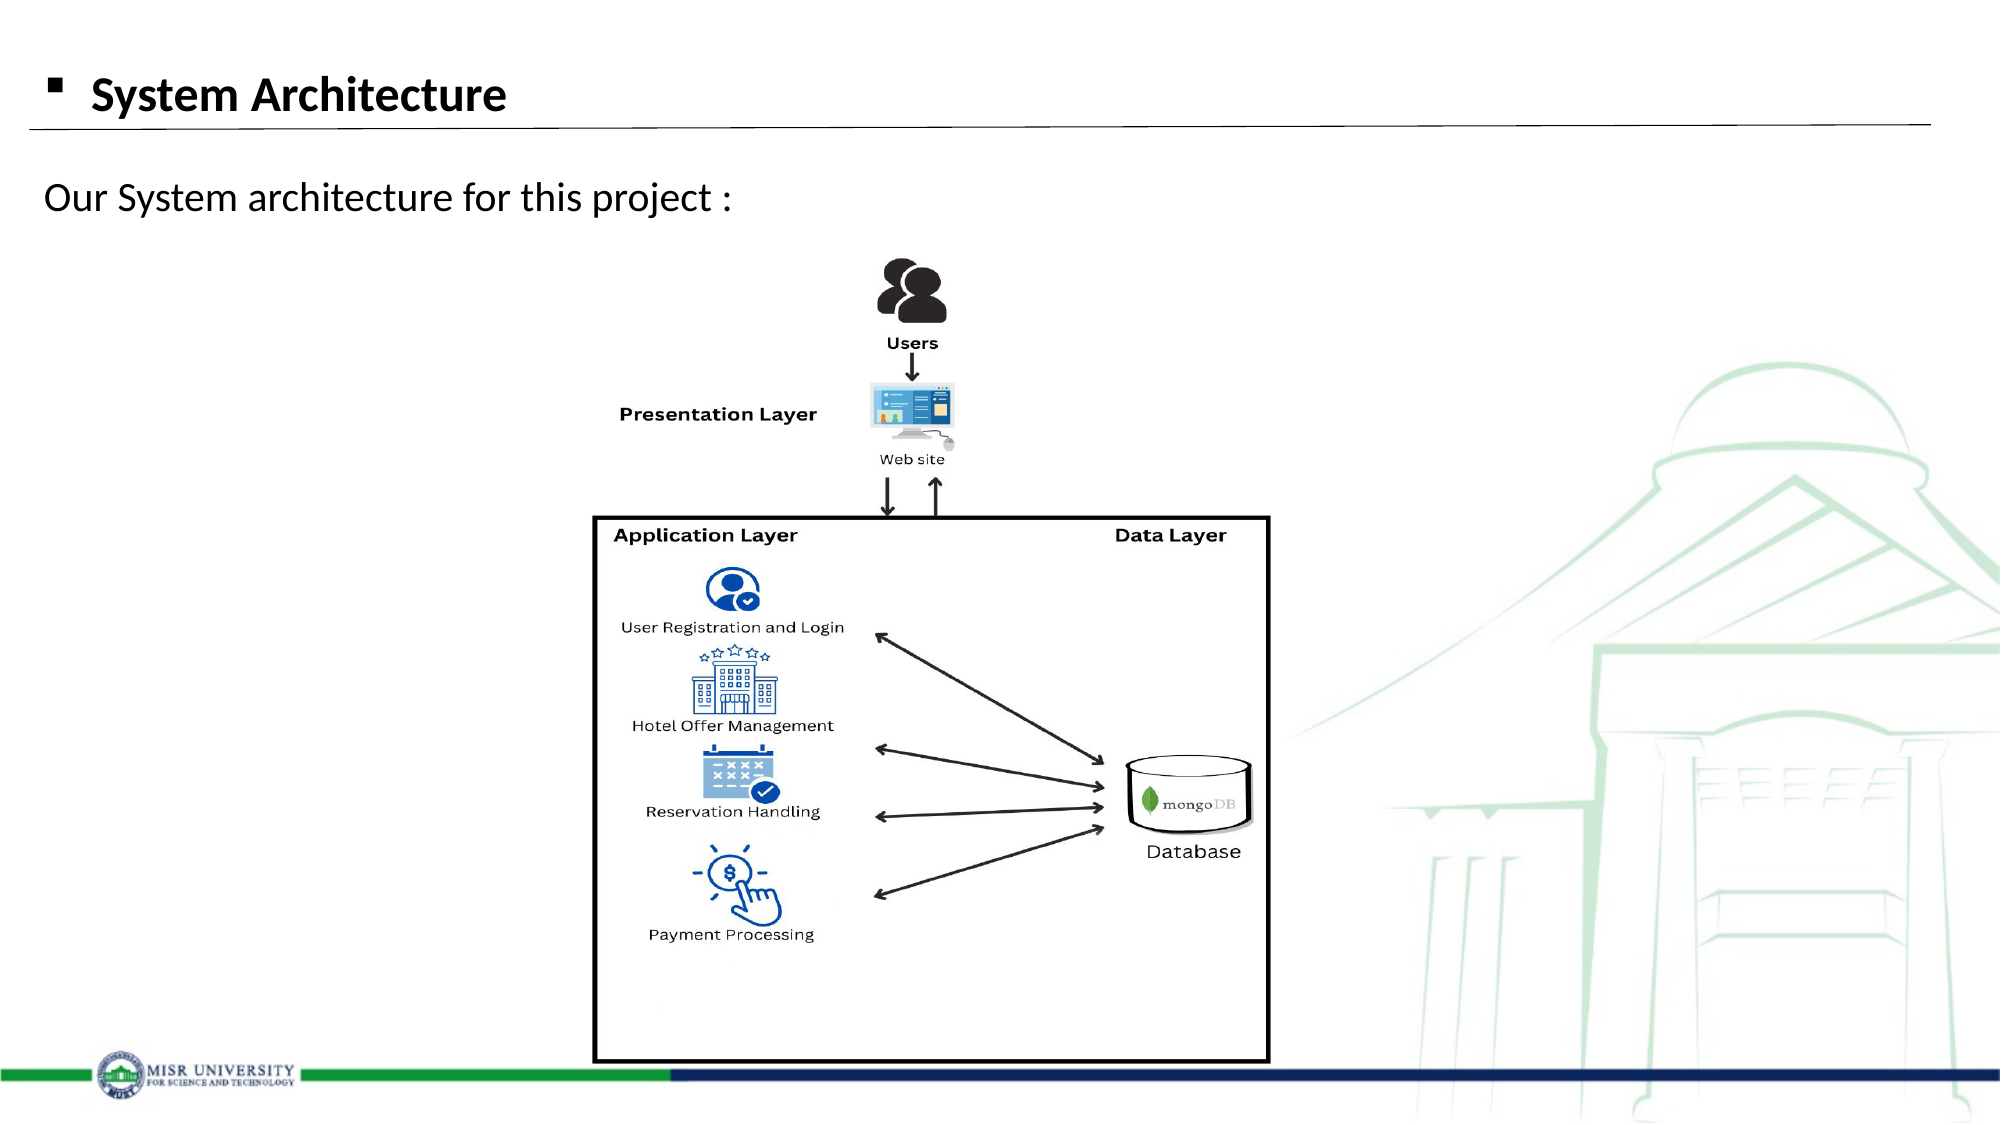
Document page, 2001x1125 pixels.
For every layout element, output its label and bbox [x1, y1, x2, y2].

text_box [29, 124, 1931, 130]
picture [0, 0, 2000, 1123]
